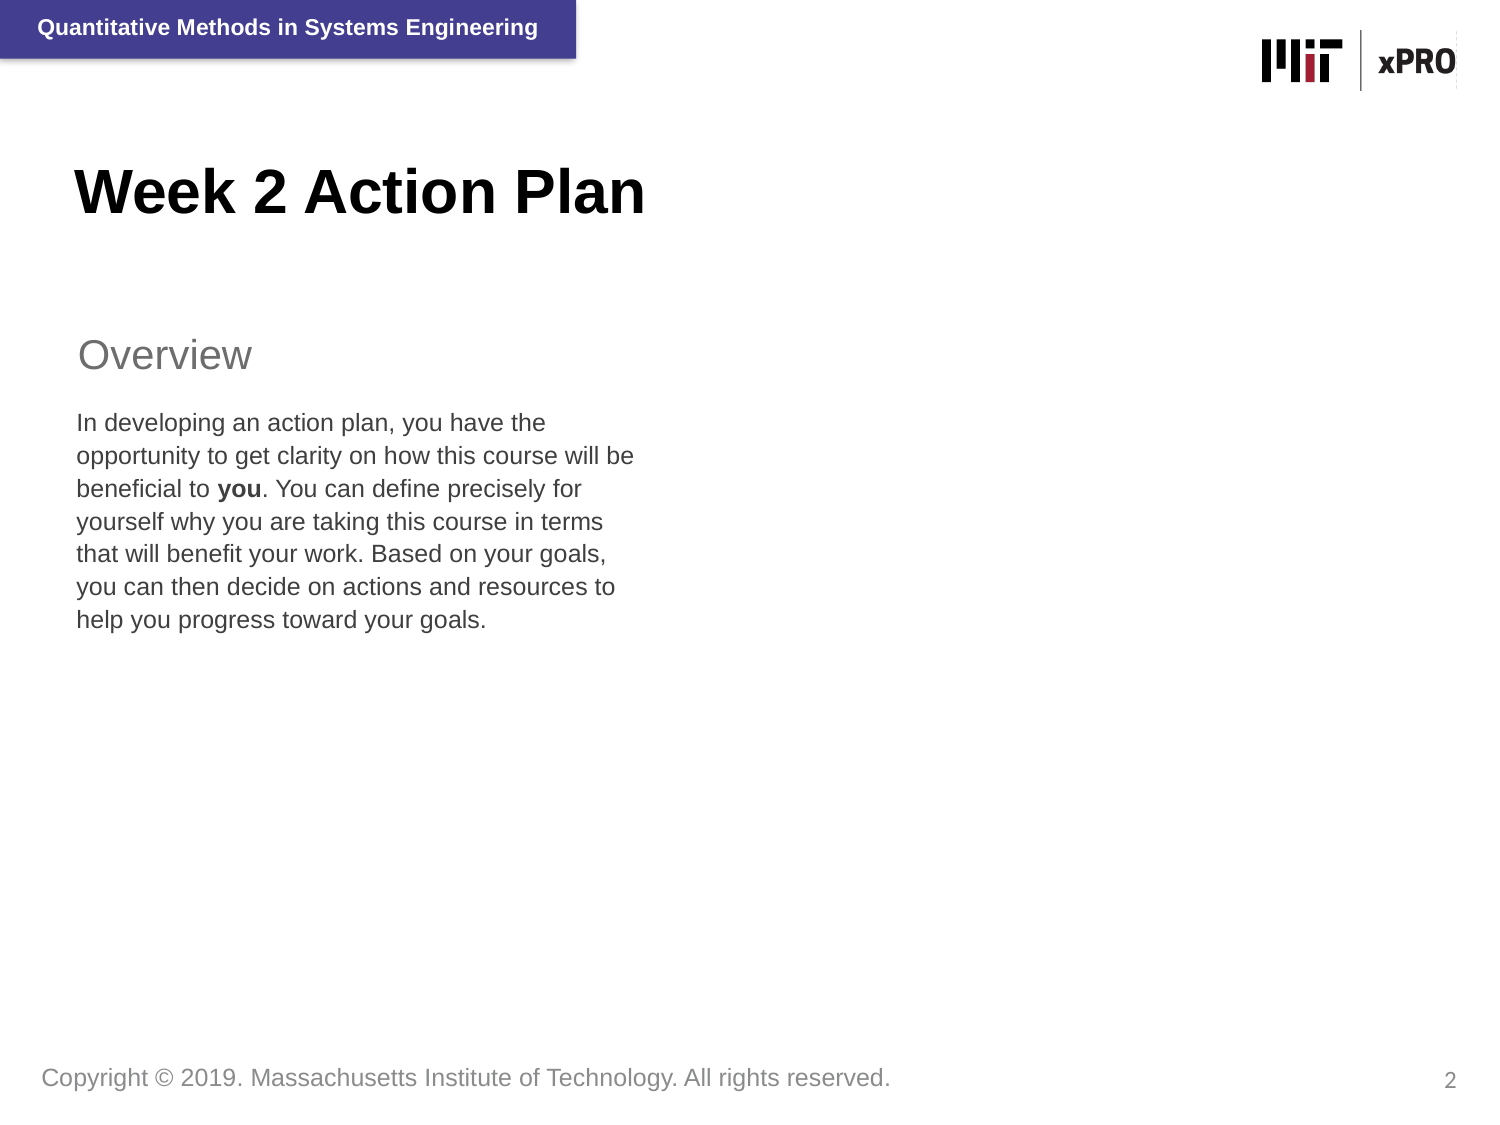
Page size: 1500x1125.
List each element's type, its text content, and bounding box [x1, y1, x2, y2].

picture [1262, 30, 1457, 91]
slide_number 2 [1121, 1055, 1472, 1116]
text_box In developing an action plan, you have the opportunity to get clarity on how this course will be beneficial to you. You can define precisely for yourself why you are taking this course in terms that will benefit your work. Based on your goals, you can then decide on actions and resources to help you progress toward your goals. [61, 395, 657, 965]
text_box Overview [62, 320, 518, 395]
text_box Week 2 Action Plan [59, 143, 1339, 263]
